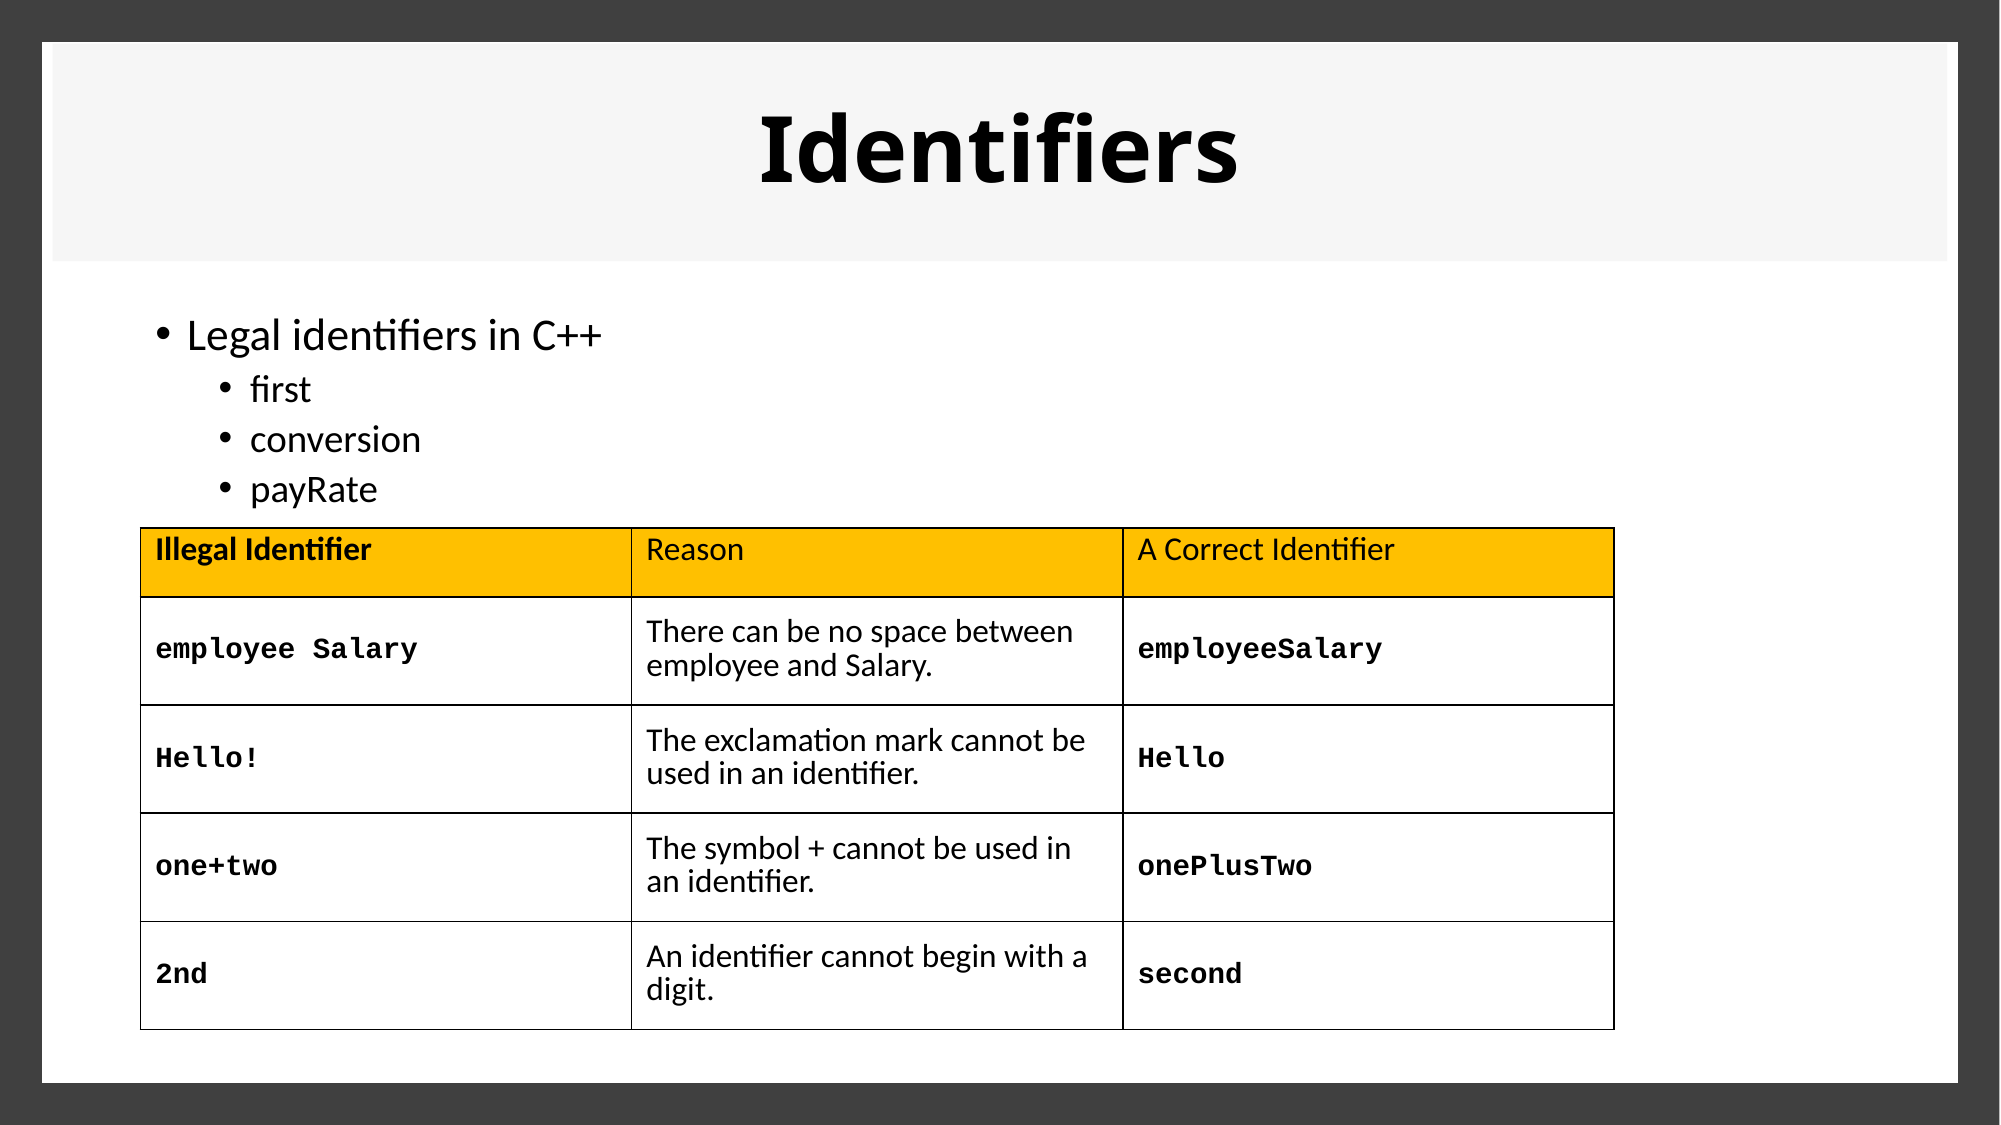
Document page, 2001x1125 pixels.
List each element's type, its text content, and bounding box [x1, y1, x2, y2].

table_cell Hello [1124, 706, 1613, 812]
title Identifiers [52, 43, 1948, 262]
table_cell The exclamation mark cannot be used in an identifier. [632, 706, 1122, 812]
table_cell employee Salary [141, 598, 631, 704]
table_cell onePlusTwo [1124, 814, 1613, 921]
text_box [0, 0, 2000, 1125]
table_cell employeeSalary [1124, 598, 1613, 704]
table_header Reason [632, 529, 1122, 596]
table_cell The symbol + cannot be used in an identifier. [632, 814, 1122, 921]
table_cell Hello! [141, 706, 631, 812]
table_cell An identifier cannot begin with a digit. [632, 922, 1122, 1029]
table_cell second [1124, 922, 1613, 1029]
table_cell There can be no space between employee and Salary. [632, 598, 1122, 704]
table_header A Correct Identifier [1124, 529, 1613, 596]
table_cell one+two [141, 814, 631, 921]
table_cell 2nd [141, 922, 631, 1029]
table_header Illegal Identifier [141, 529, 631, 596]
text_box [52, 262, 1948, 1073]
list Legal identifiers in C++ first conversion payRate [140, 303, 1521, 520]
